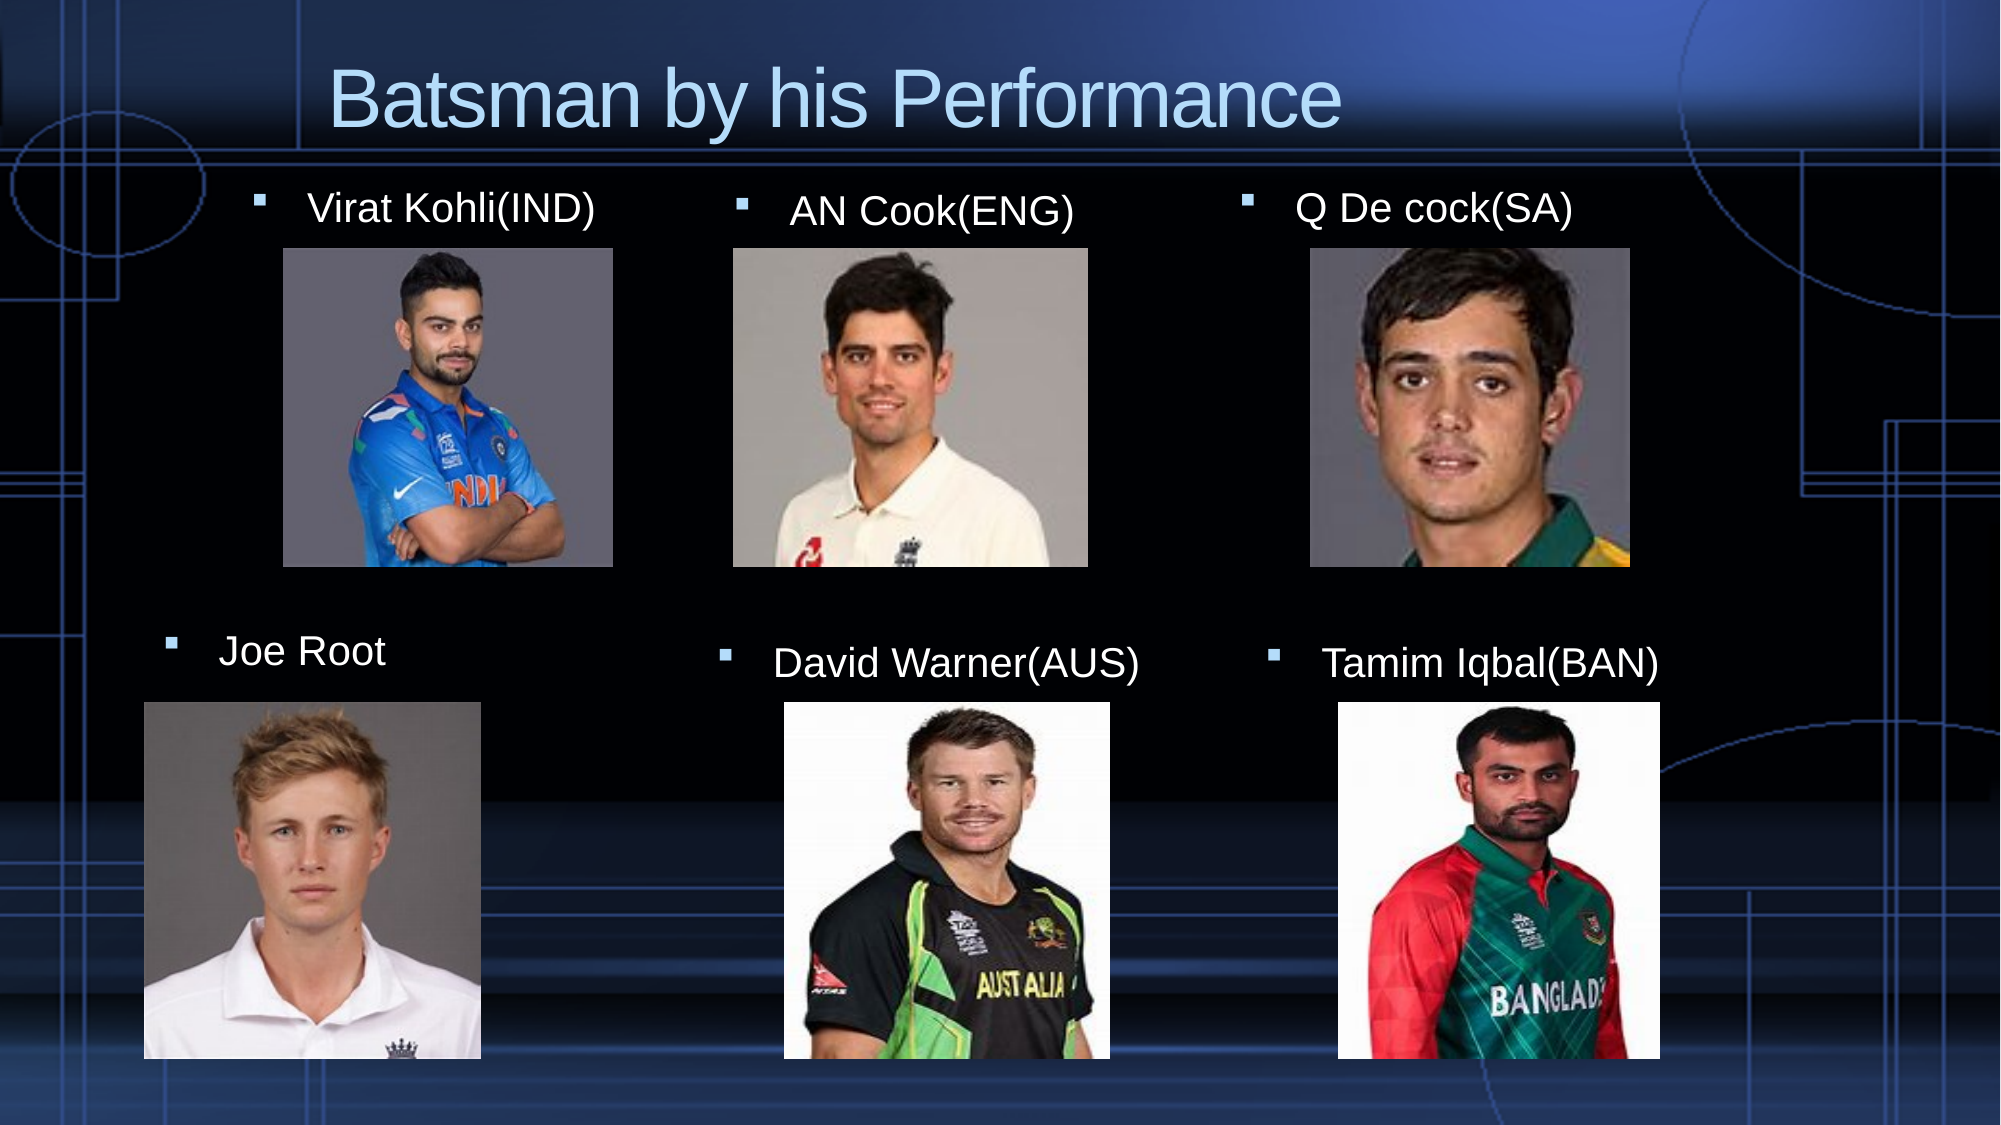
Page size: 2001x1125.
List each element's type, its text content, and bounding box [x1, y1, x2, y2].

title Batsman by his Performance [312, 36, 2000, 187]
list Joe Root [136, 615, 613, 1036]
list AN Cook(ENG) [707, 176, 1150, 596]
list Virat Kohli(IND) [224, 173, 658, 593]
picture [0, 0, 2001, 1125]
list Q De cock(SA) [1212, 173, 1660, 593]
list David Warner(AUS) [690, 628, 1175, 1048]
list Tamim Iqbal(BAN) [1239, 628, 1726, 1048]
